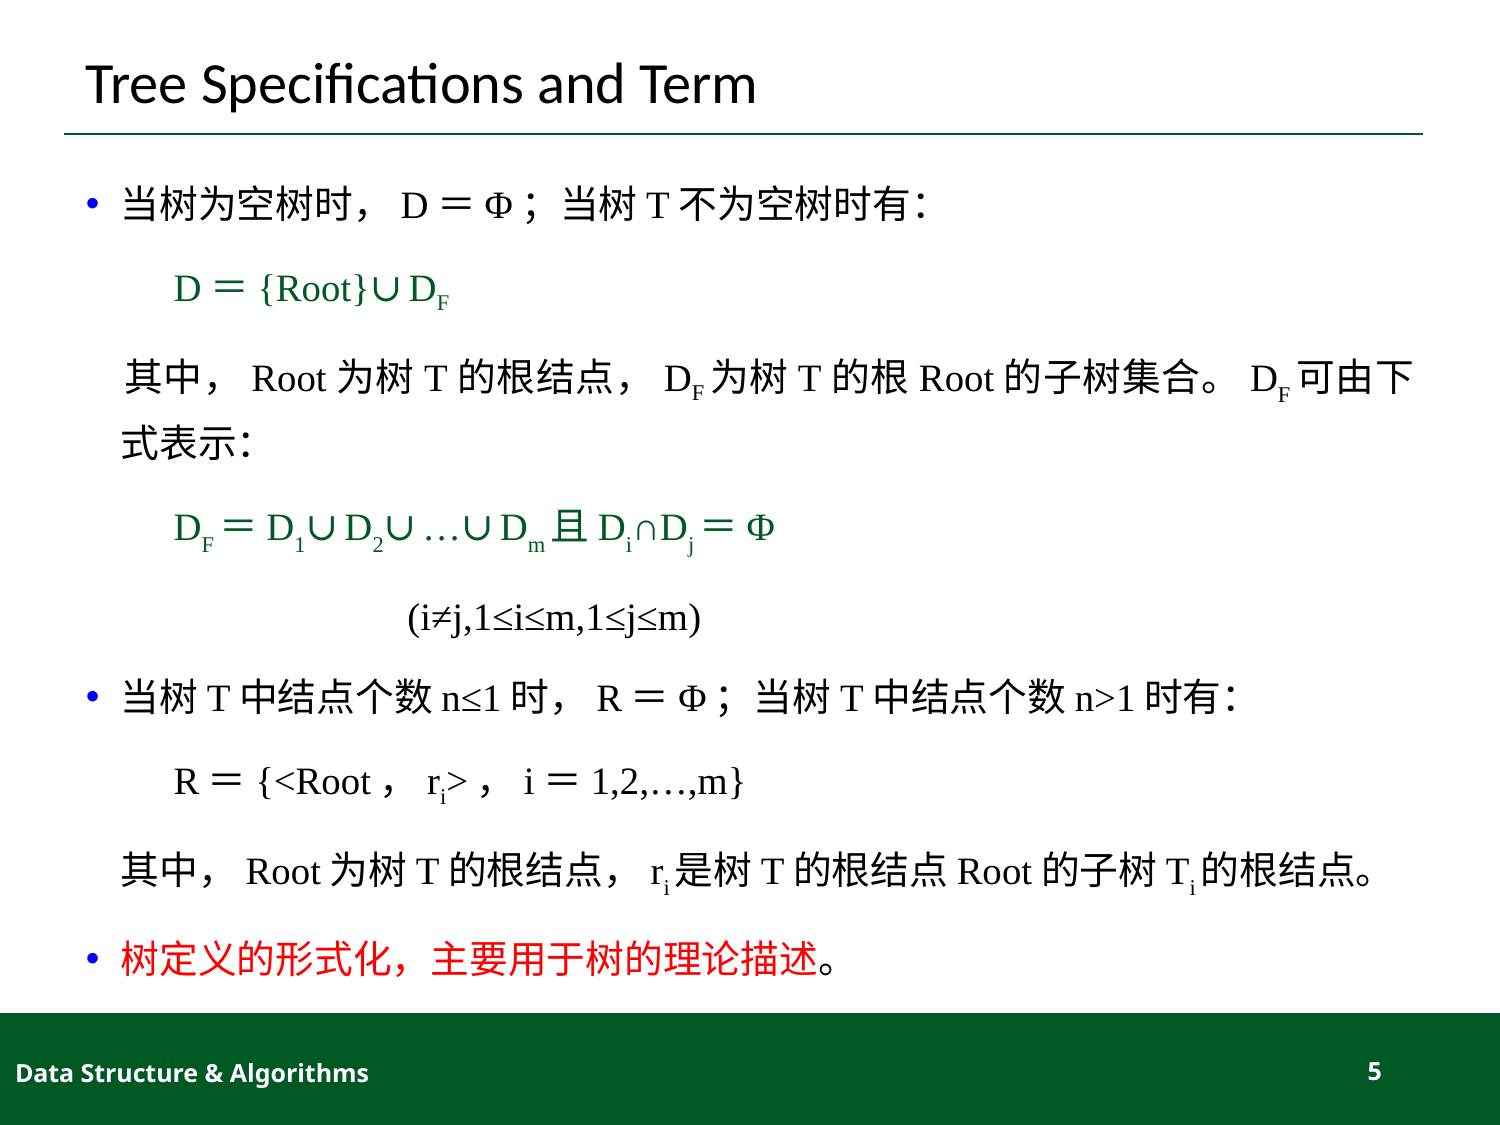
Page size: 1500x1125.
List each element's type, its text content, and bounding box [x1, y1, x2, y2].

footer Data Structure & Algorithms [0, 1042, 507, 1103]
title Tree Specifications and Term [70, 34, 1430, 135]
list 当树为空树时，D＝Φ；当树T不为空树时有： D＝{Root}∪DF 其中，Root为树T的根结点，DF为树T的根Root的子树集合。DF可由下式表示： DF＝D1∪D2∪…∪Dm且Di∩Dj＝Φ (i≠j,1≤i≤m,1≤j≤m) 当树T中结点个数n≤1时，R＝Φ；当树T中结点个数n>1时有： R＝{<Root，ri>，i＝1,2,…,m} 其中，Root为树T的根结点，ri是树T的根结点Root的子树Ti的根结点。 树定义的形式化，主要用于树的理论描述。 [70, 160, 1430, 991]
slide_number 5 [1059, 1042, 1397, 1103]
